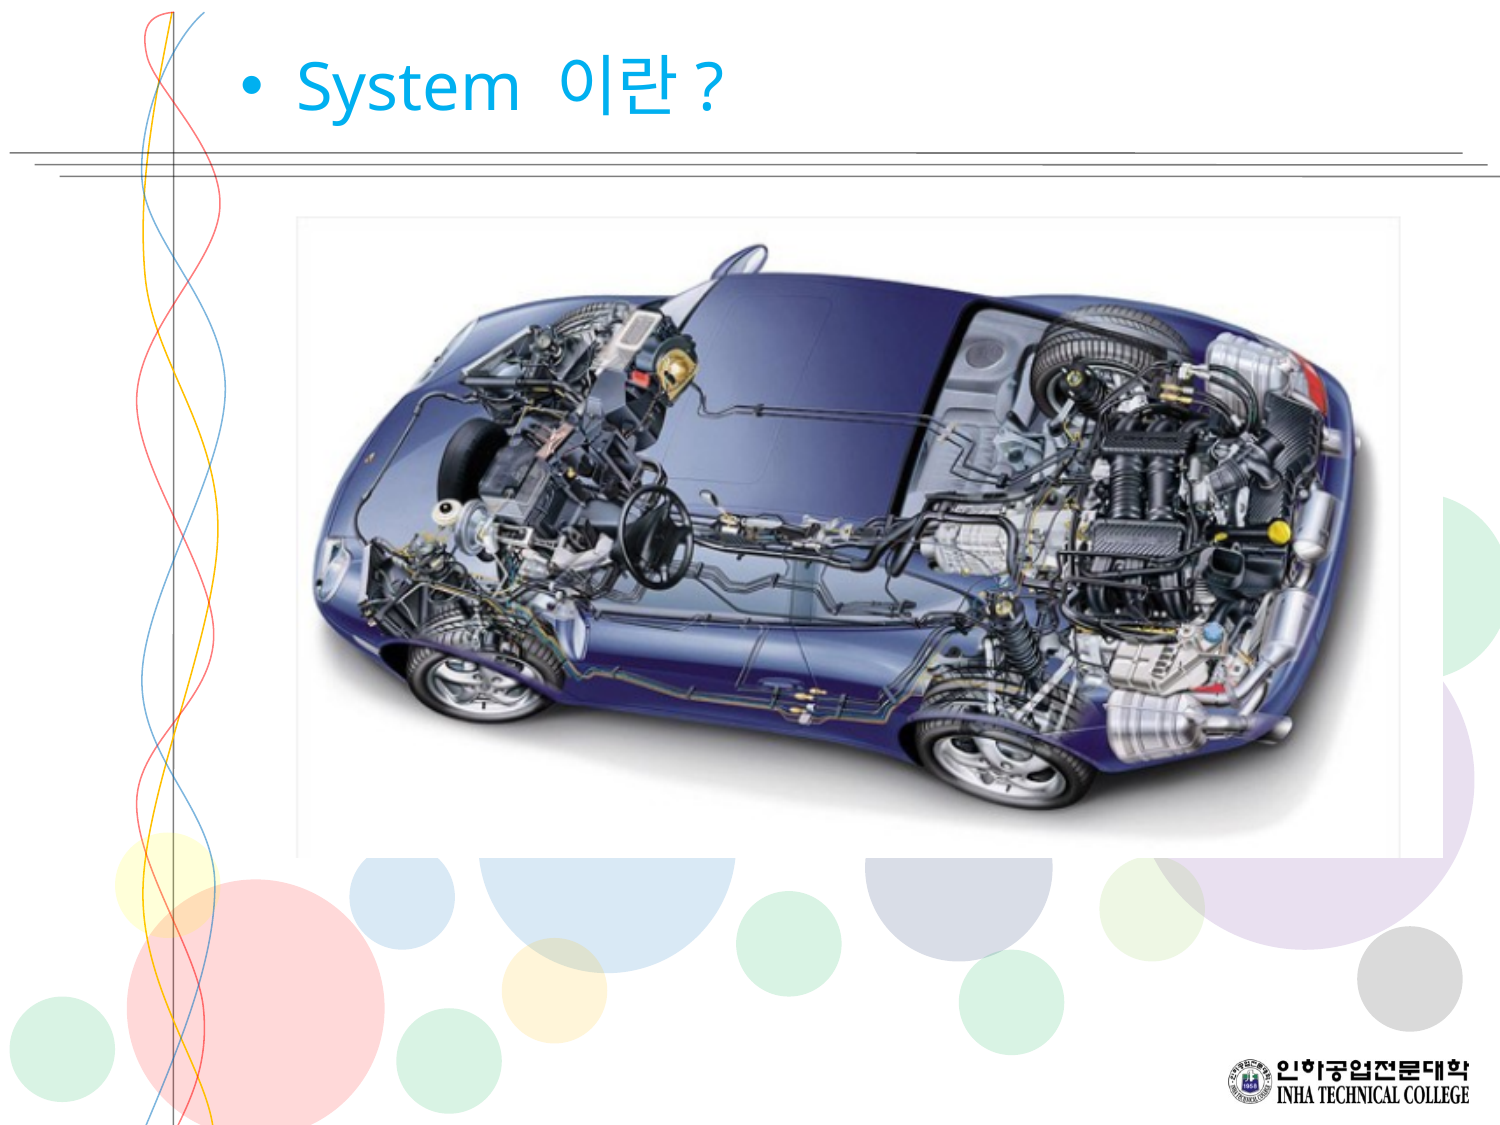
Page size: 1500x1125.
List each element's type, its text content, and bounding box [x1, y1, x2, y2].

picture [1228, 1059, 1469, 1104]
title System 이란? [225, 15, 1500, 153]
picture [265, 207, 1443, 858]
list 자동차 시스템 [225, 224, 1500, 991]
